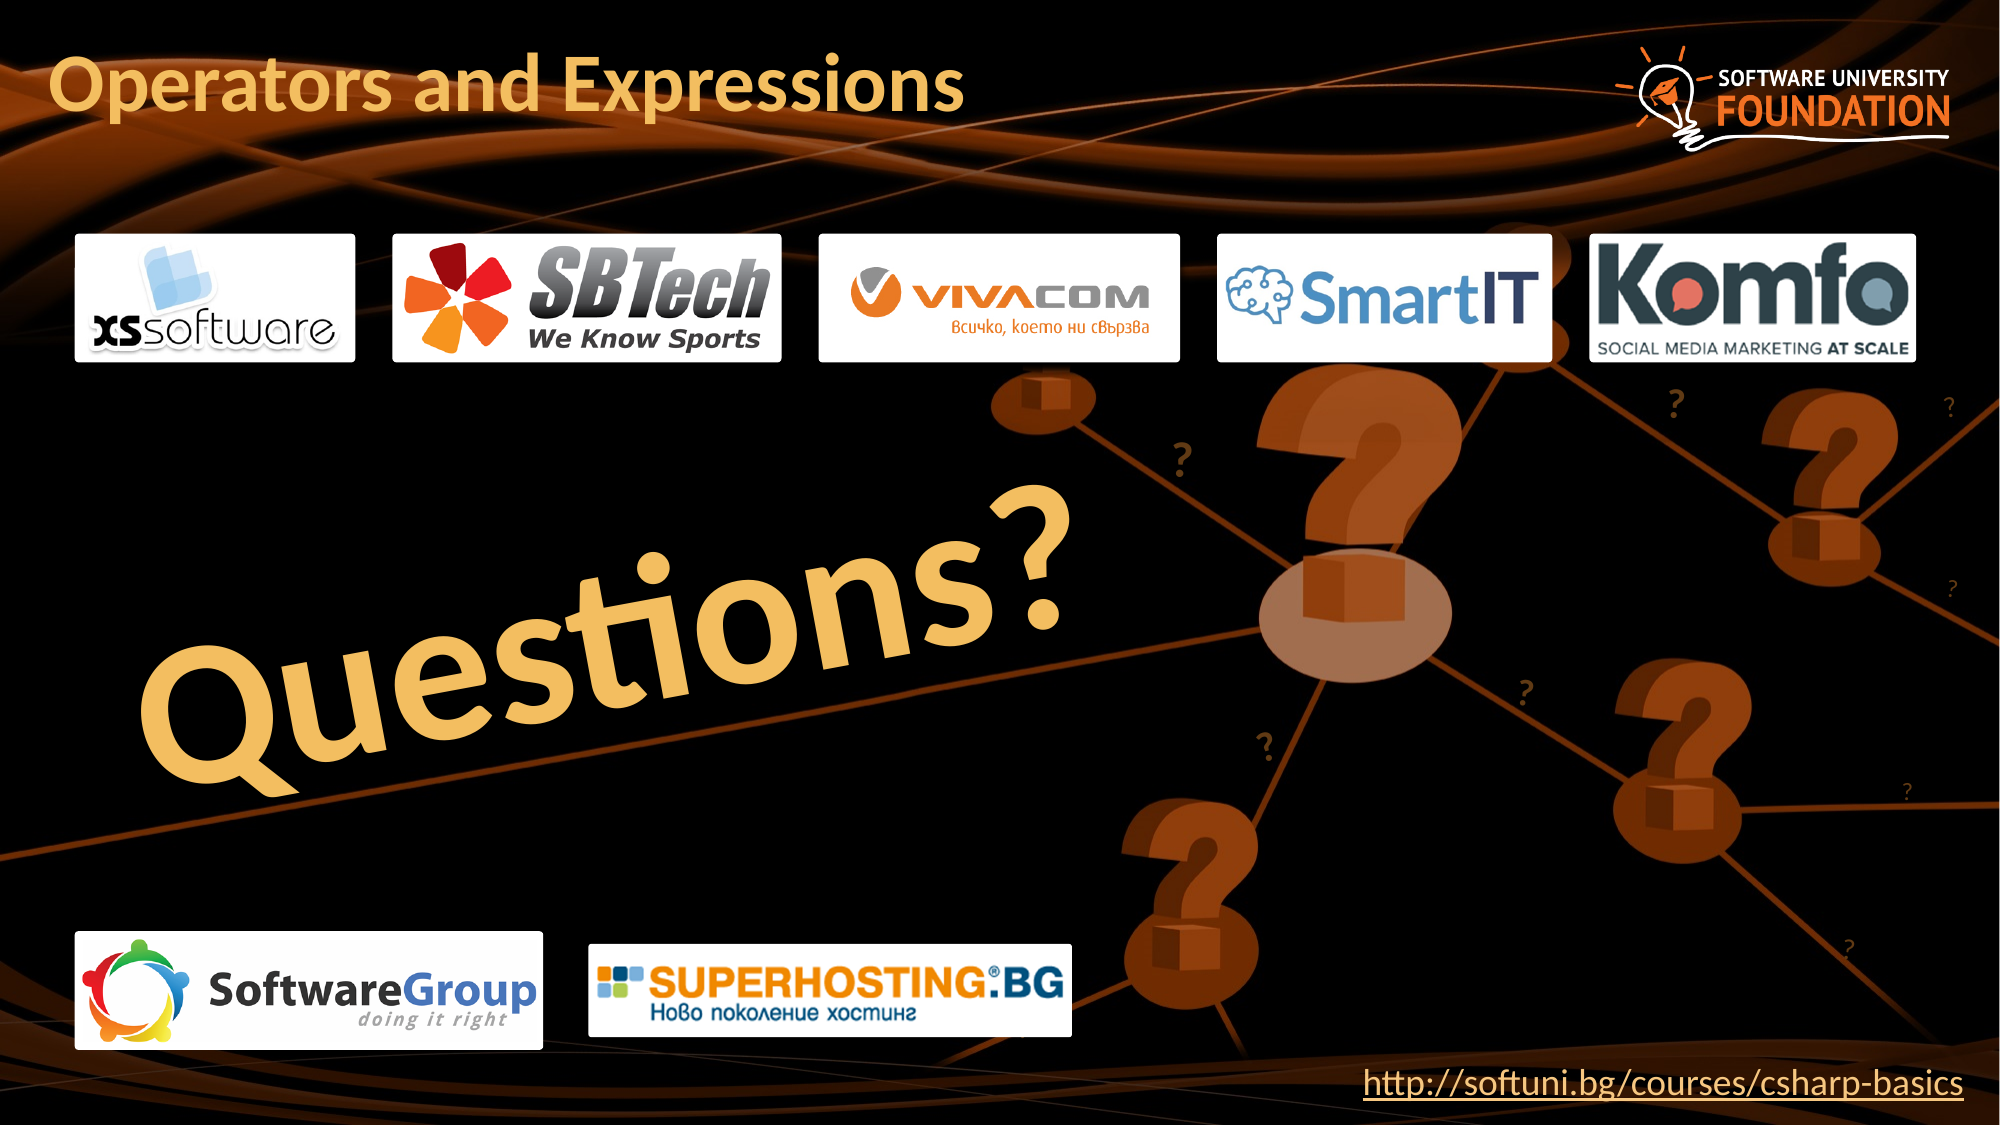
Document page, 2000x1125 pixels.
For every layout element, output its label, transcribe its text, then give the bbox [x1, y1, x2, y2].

list http://softuni.bg/courses/csharp-basics [250, 1050, 1971, 1110]
title Operators and Expressions [30, 19, 1595, 150]
picture [0, 0, 2000, 1125]
